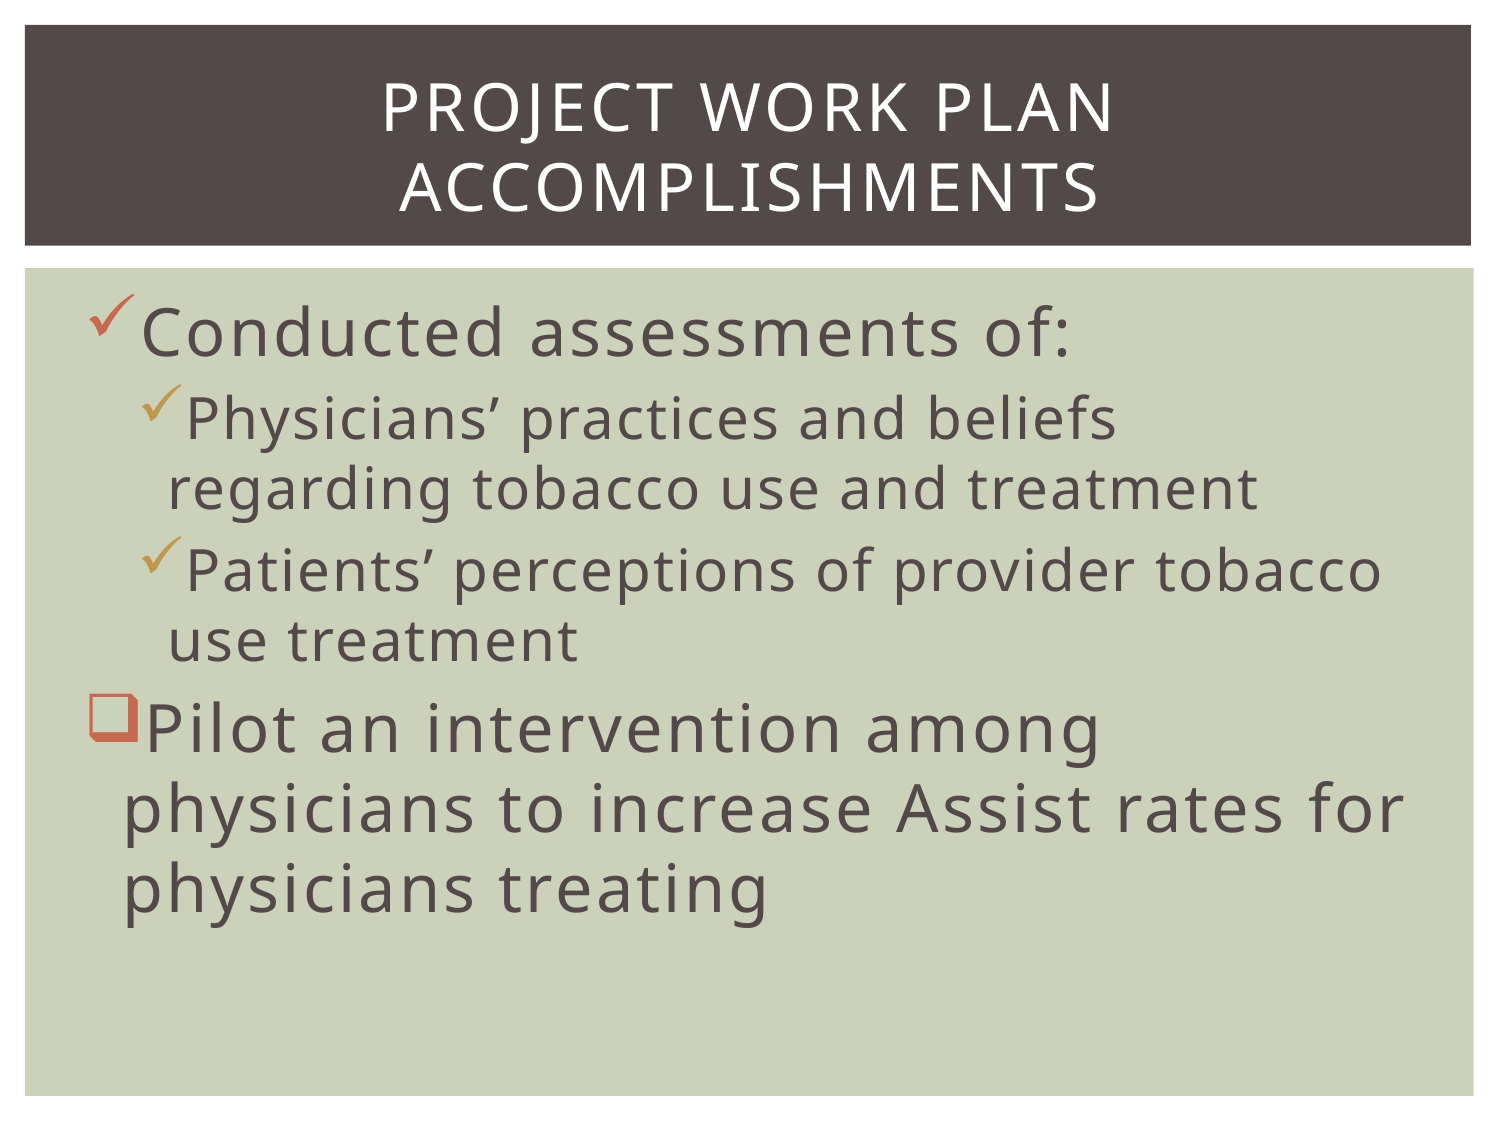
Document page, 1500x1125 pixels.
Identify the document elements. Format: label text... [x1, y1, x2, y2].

list Conducted assessments of: Physicians’ practices and beliefs regarding tobacco use and treatment Patients’ perceptions of provider tobacco use treatment Pilot an intervention among physicians to increase Assist rates for physicians treating [62, 281, 1442, 1005]
title Project Work Plan Accomplishments [62, 58, 1438, 232]
